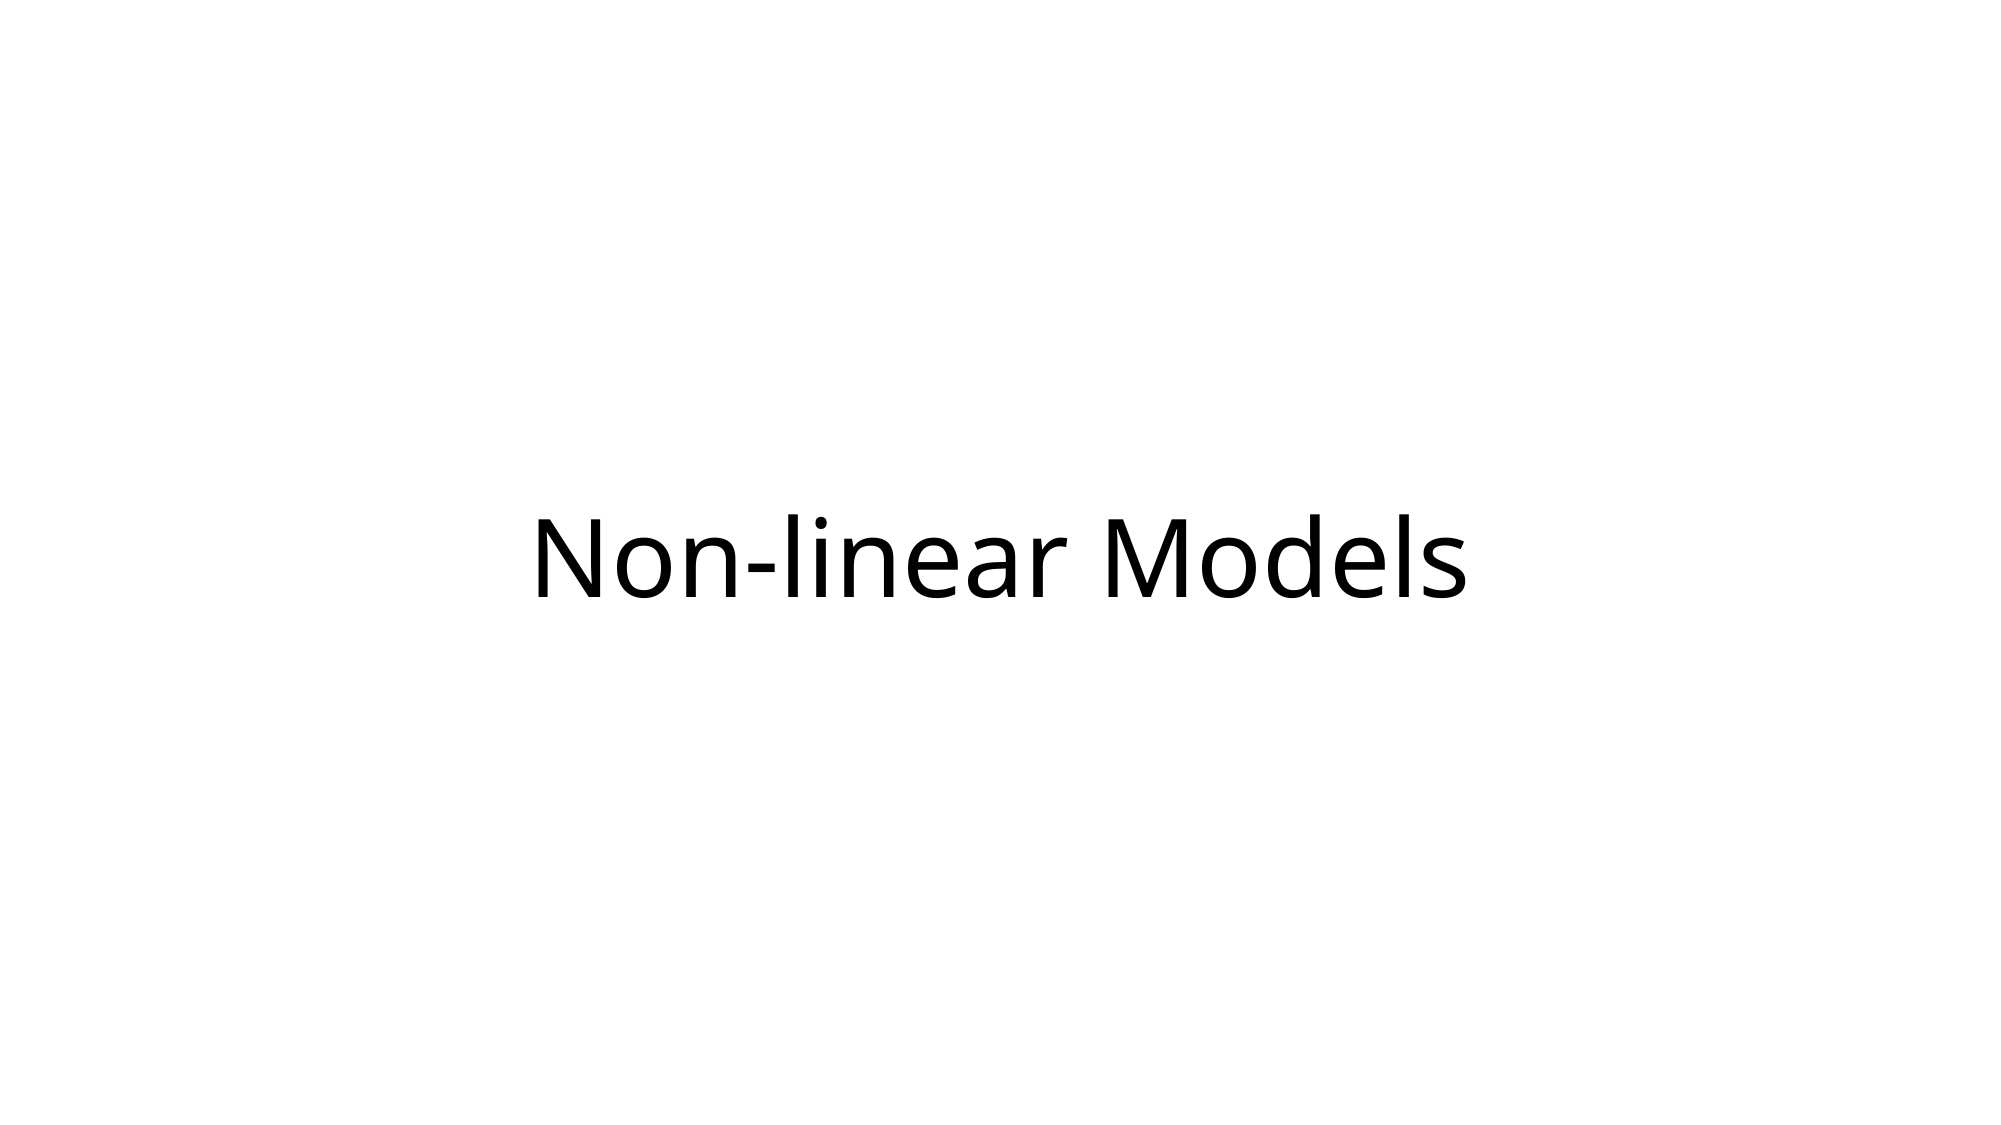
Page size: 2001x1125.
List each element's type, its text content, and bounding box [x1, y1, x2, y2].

title Non-linear Models [249, 496, 1750, 629]
